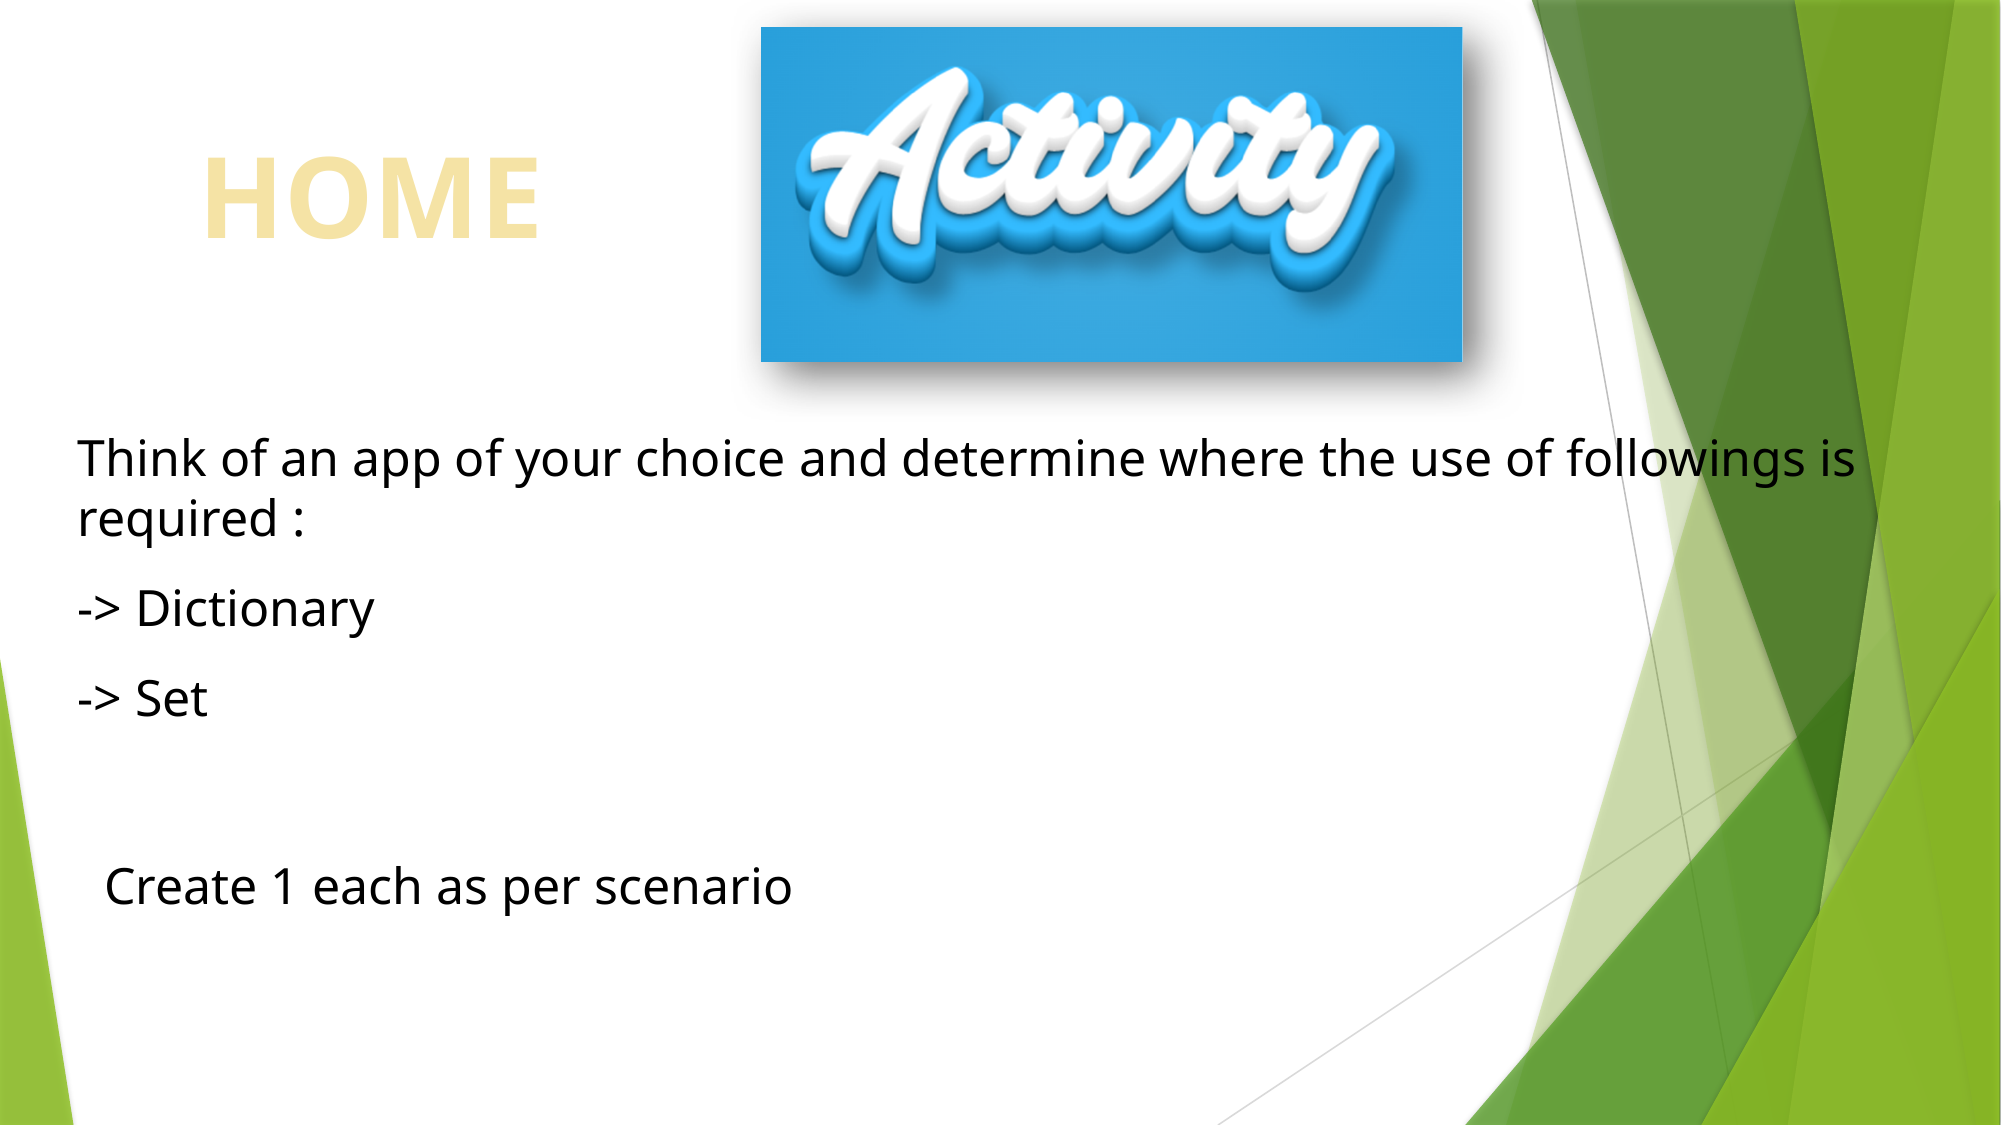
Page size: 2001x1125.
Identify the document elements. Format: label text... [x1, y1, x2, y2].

picture [760, 27, 1464, 363]
text_box HOME [183, 118, 558, 269]
text_box Think of an app of your choice and determine where the use of followings is required : -> Dictionary -> Set [62, 418, 1930, 734]
text_box Create 1 each as per scenario [89, 847, 809, 923]
